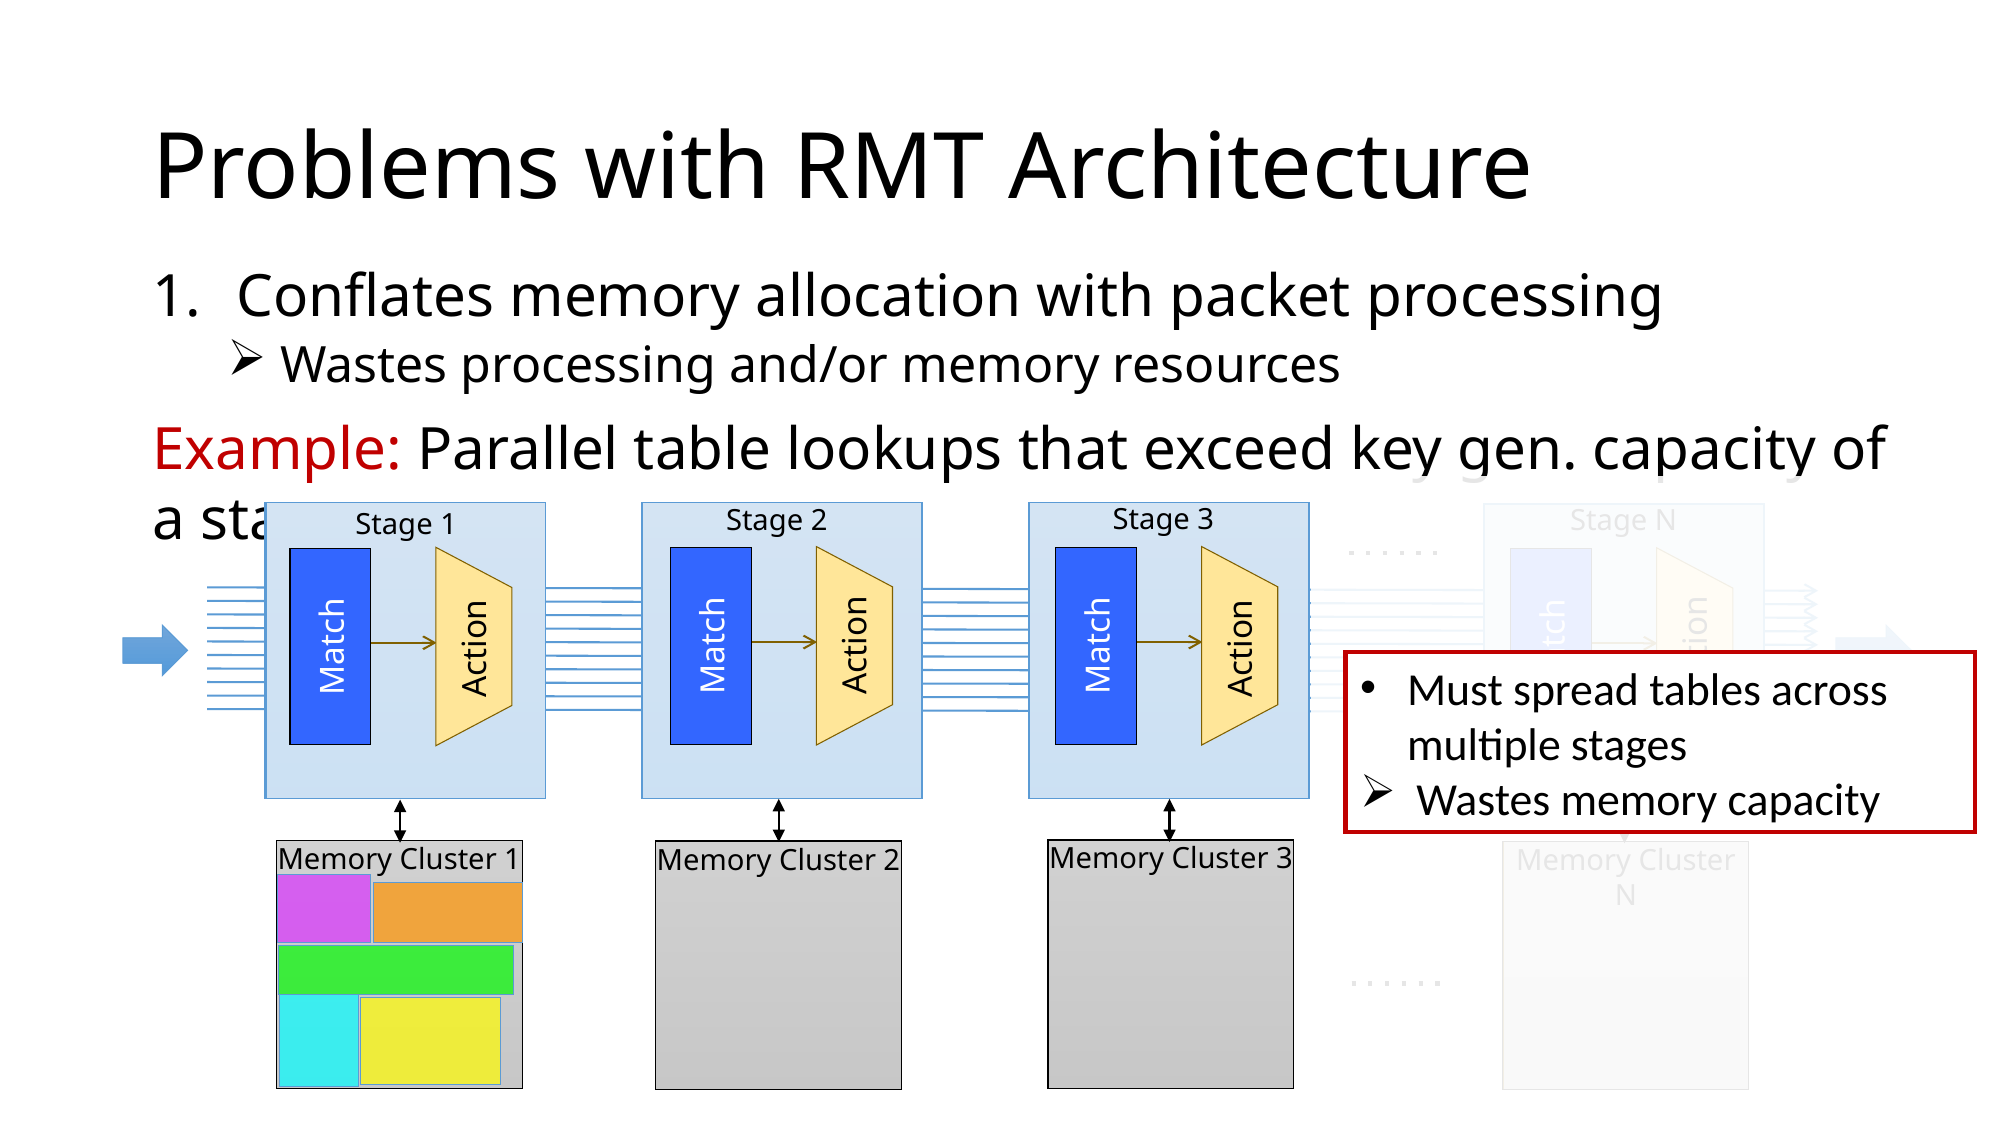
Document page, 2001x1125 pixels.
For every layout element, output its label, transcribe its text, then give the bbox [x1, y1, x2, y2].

title Problems with RMT Architecture [137, 59, 1863, 258]
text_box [122, 492, 1310, 1090]
list Conflates memory allocation with packet processing Wastes processing and/or memory resources Example: Parallel table lookups that exceed key gen. capacity of a stage [137, 258, 1950, 492]
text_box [1310, 476, 1991, 1125]
